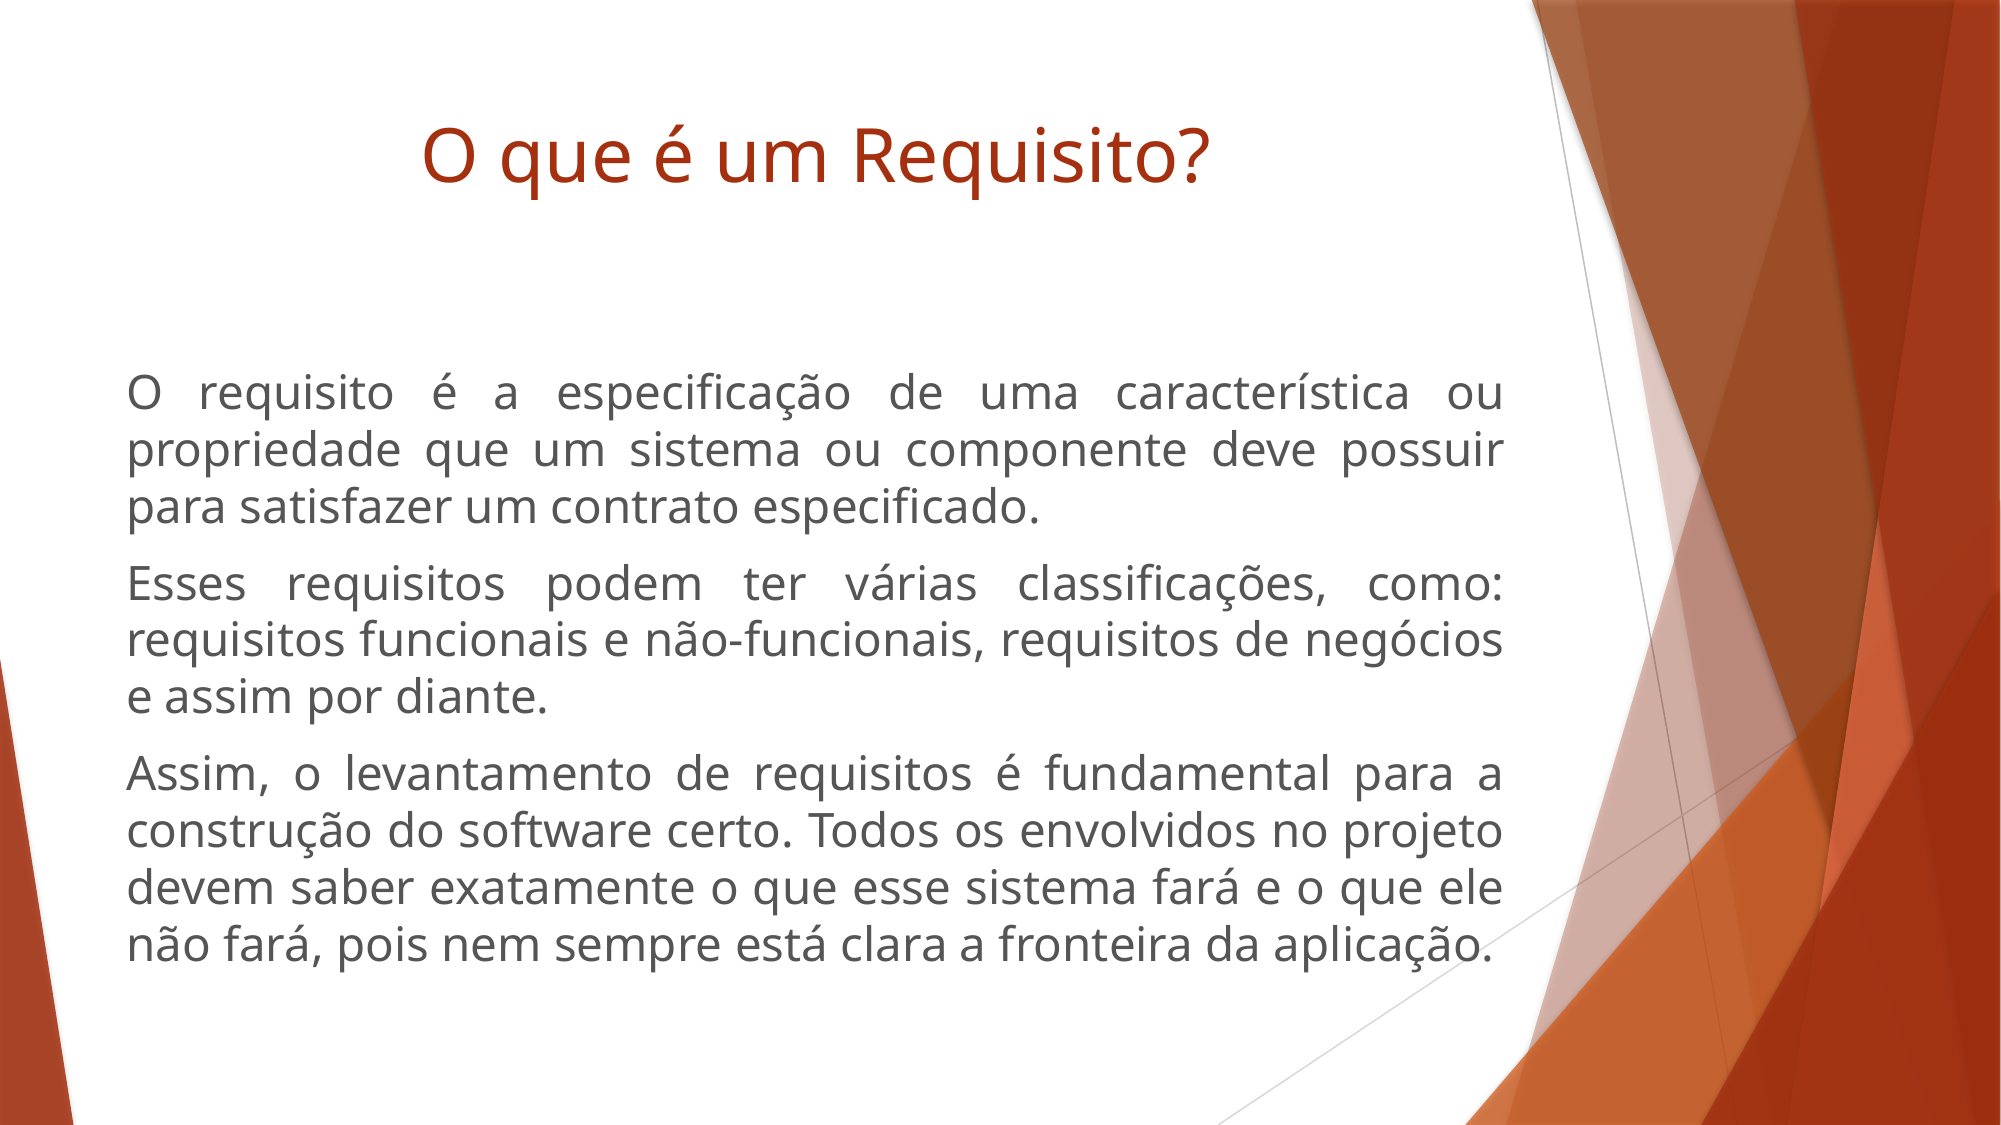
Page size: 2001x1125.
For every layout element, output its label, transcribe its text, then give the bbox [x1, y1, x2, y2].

title O que é um Requisito? [111, 99, 1522, 317]
list O requisito é a especificação de uma característica ou propriedade que um sistema ou componente deve possuir para satisfazer um contrato especificado. Esses requisitos podem ter várias classificações, como: requisitos funcionais e não-funcionais, requisitos de negócios e assim por diante. Assim, o levantamento de requisitos é fundamental para a construção do software certo. Todos os envolvidos no projeto devem saber exatamente o que esse sistema fará e o que ele não fará, pois nem sempre está clara a fronteira da aplicação. [111, 354, 1522, 992]
